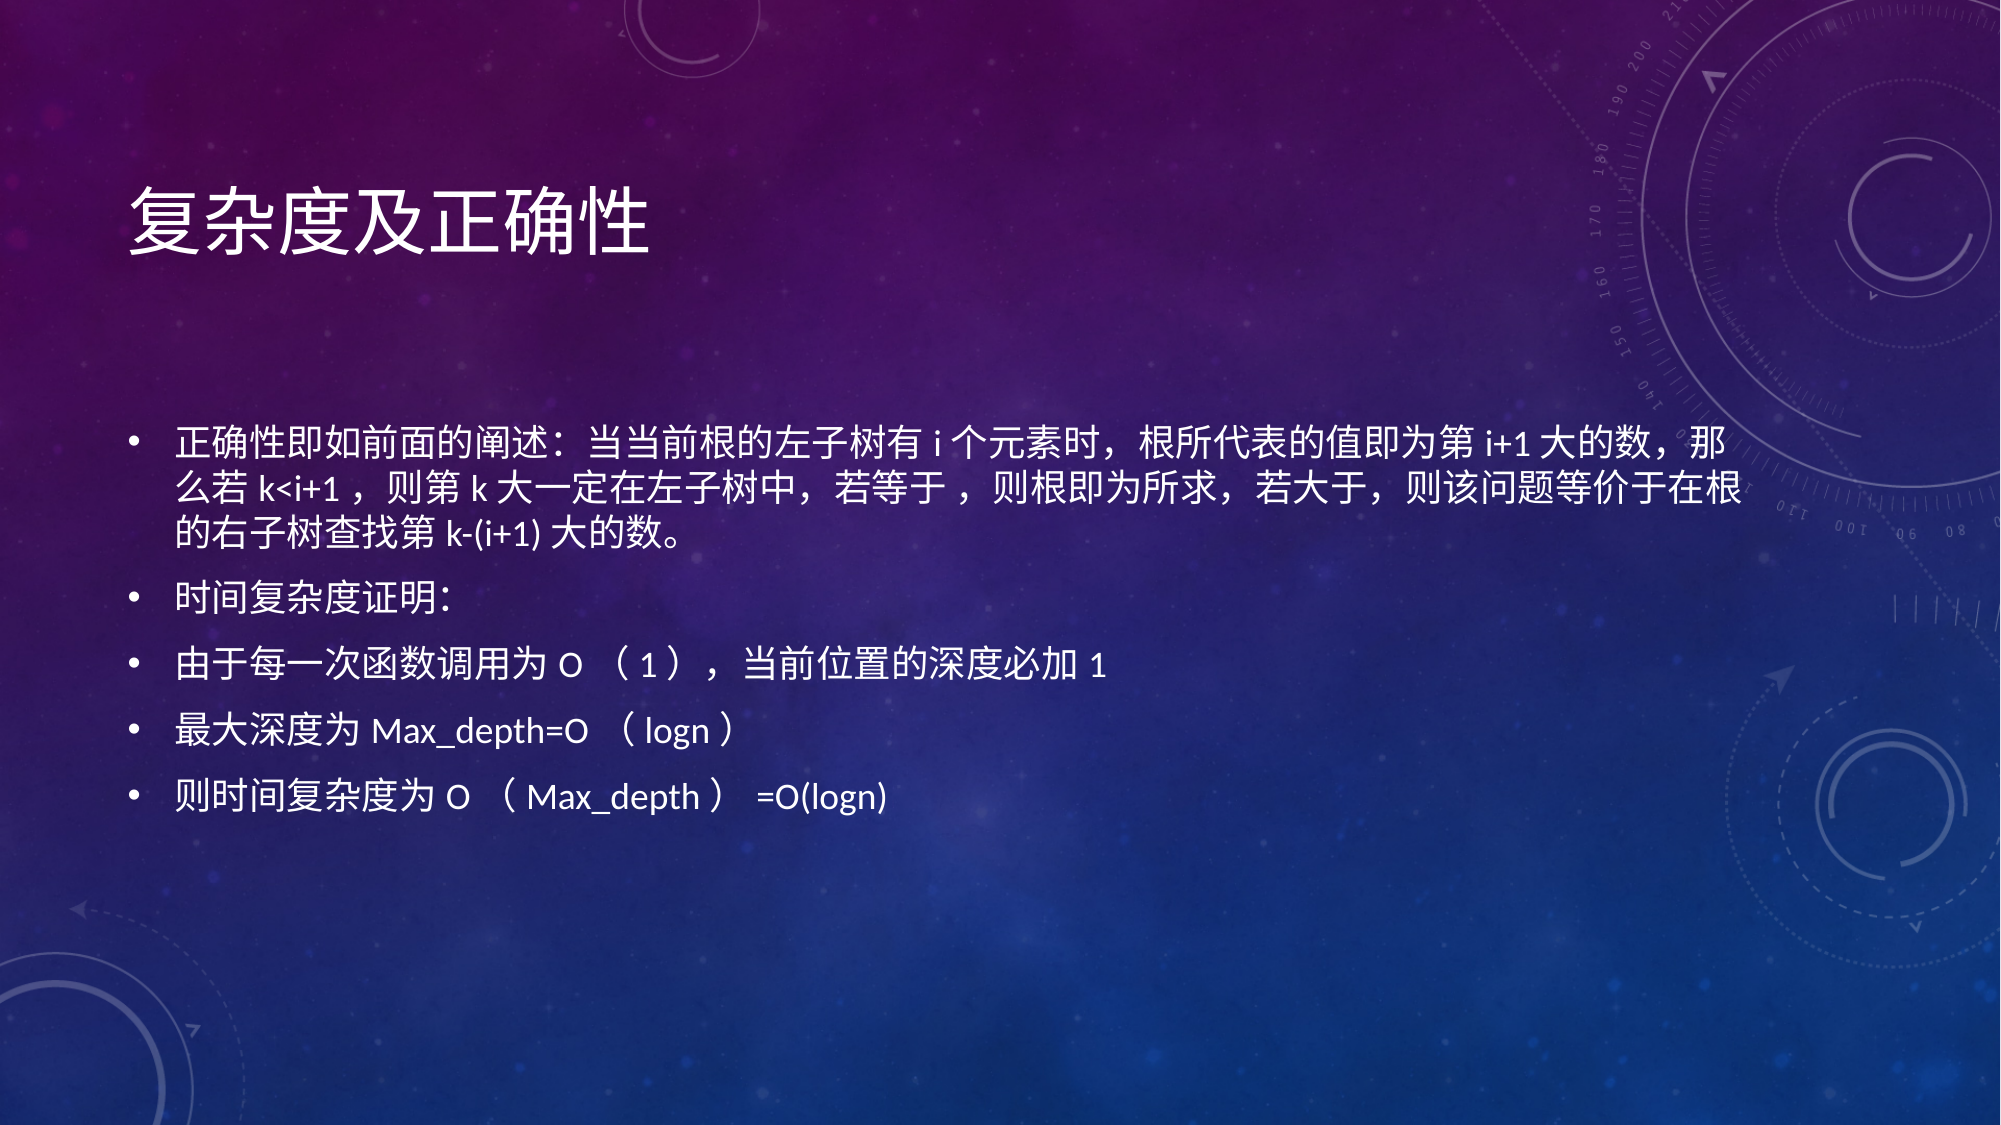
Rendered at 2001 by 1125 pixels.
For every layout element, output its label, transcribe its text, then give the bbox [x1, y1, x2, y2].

list 正确性即如前面的阐述：当当前根的左子树有i个元素时，根所代表的值即为第i+1大的数，那么若k<i+1，则第k大一定在左子树中，若等于 ，则根即为所求，若大于，则该问题等价于在根的右子树查找第k-(i+1)大的数。 时间复杂度证明： 由于每一次函数调用为O（1），当前位置的深度必加1 最大深度为Max_depth=O（logn） 则时间复杂度为O（Max_depth）=O(logn) [112, 351, 1775, 950]
title 复杂度及正确性 [112, 99, 1775, 339]
picture [0, 0, 2001, 1125]
